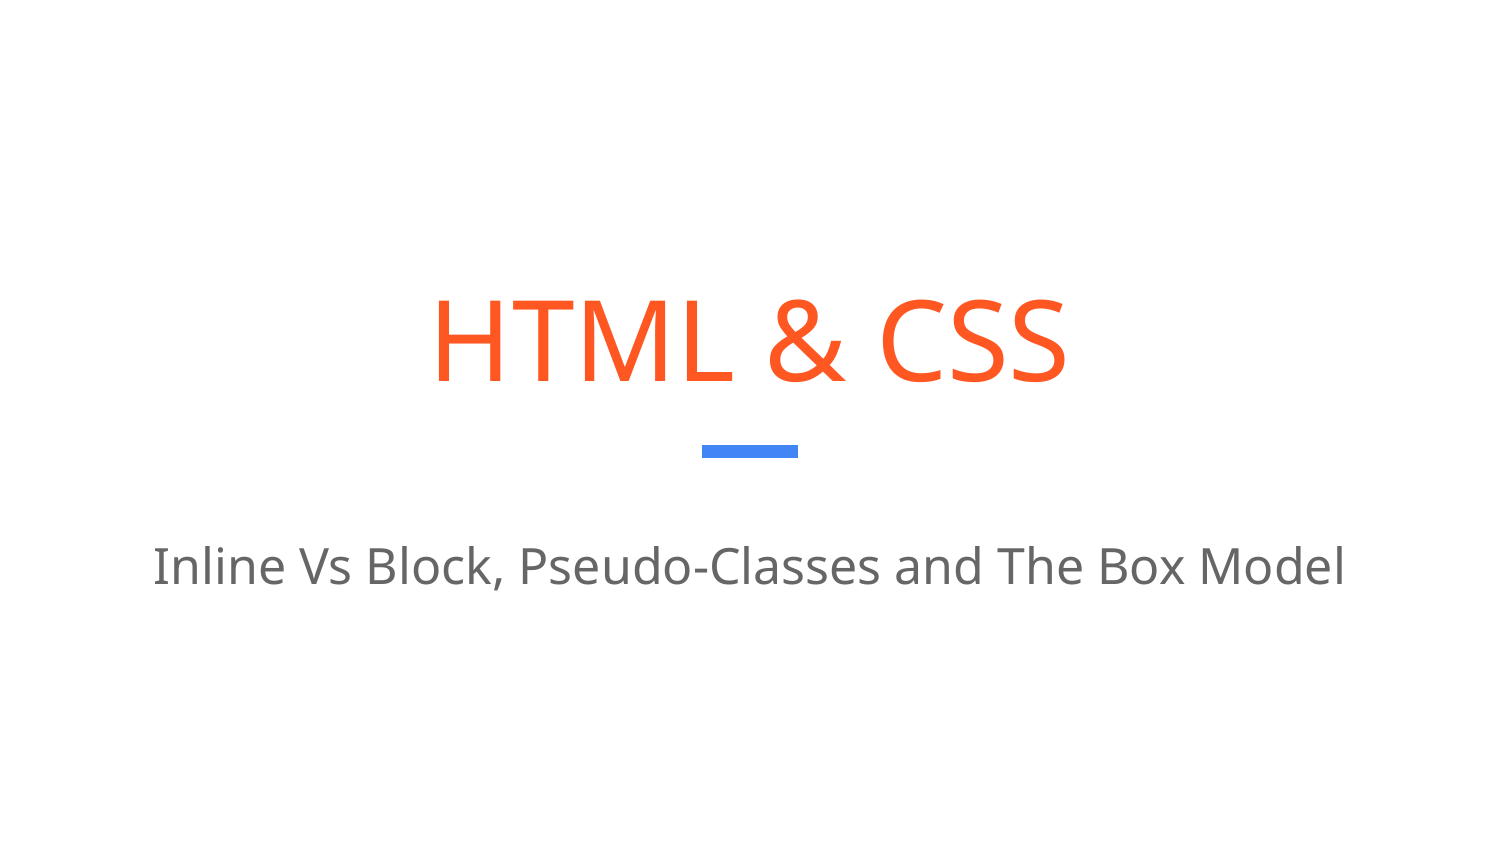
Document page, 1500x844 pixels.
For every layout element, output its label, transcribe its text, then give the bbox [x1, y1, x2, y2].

subtitle Inline Vs Block, Pseudo-Classes and The Box Model [51, 519, 1449, 640]
title HTML & CSS [51, 97, 1449, 419]
